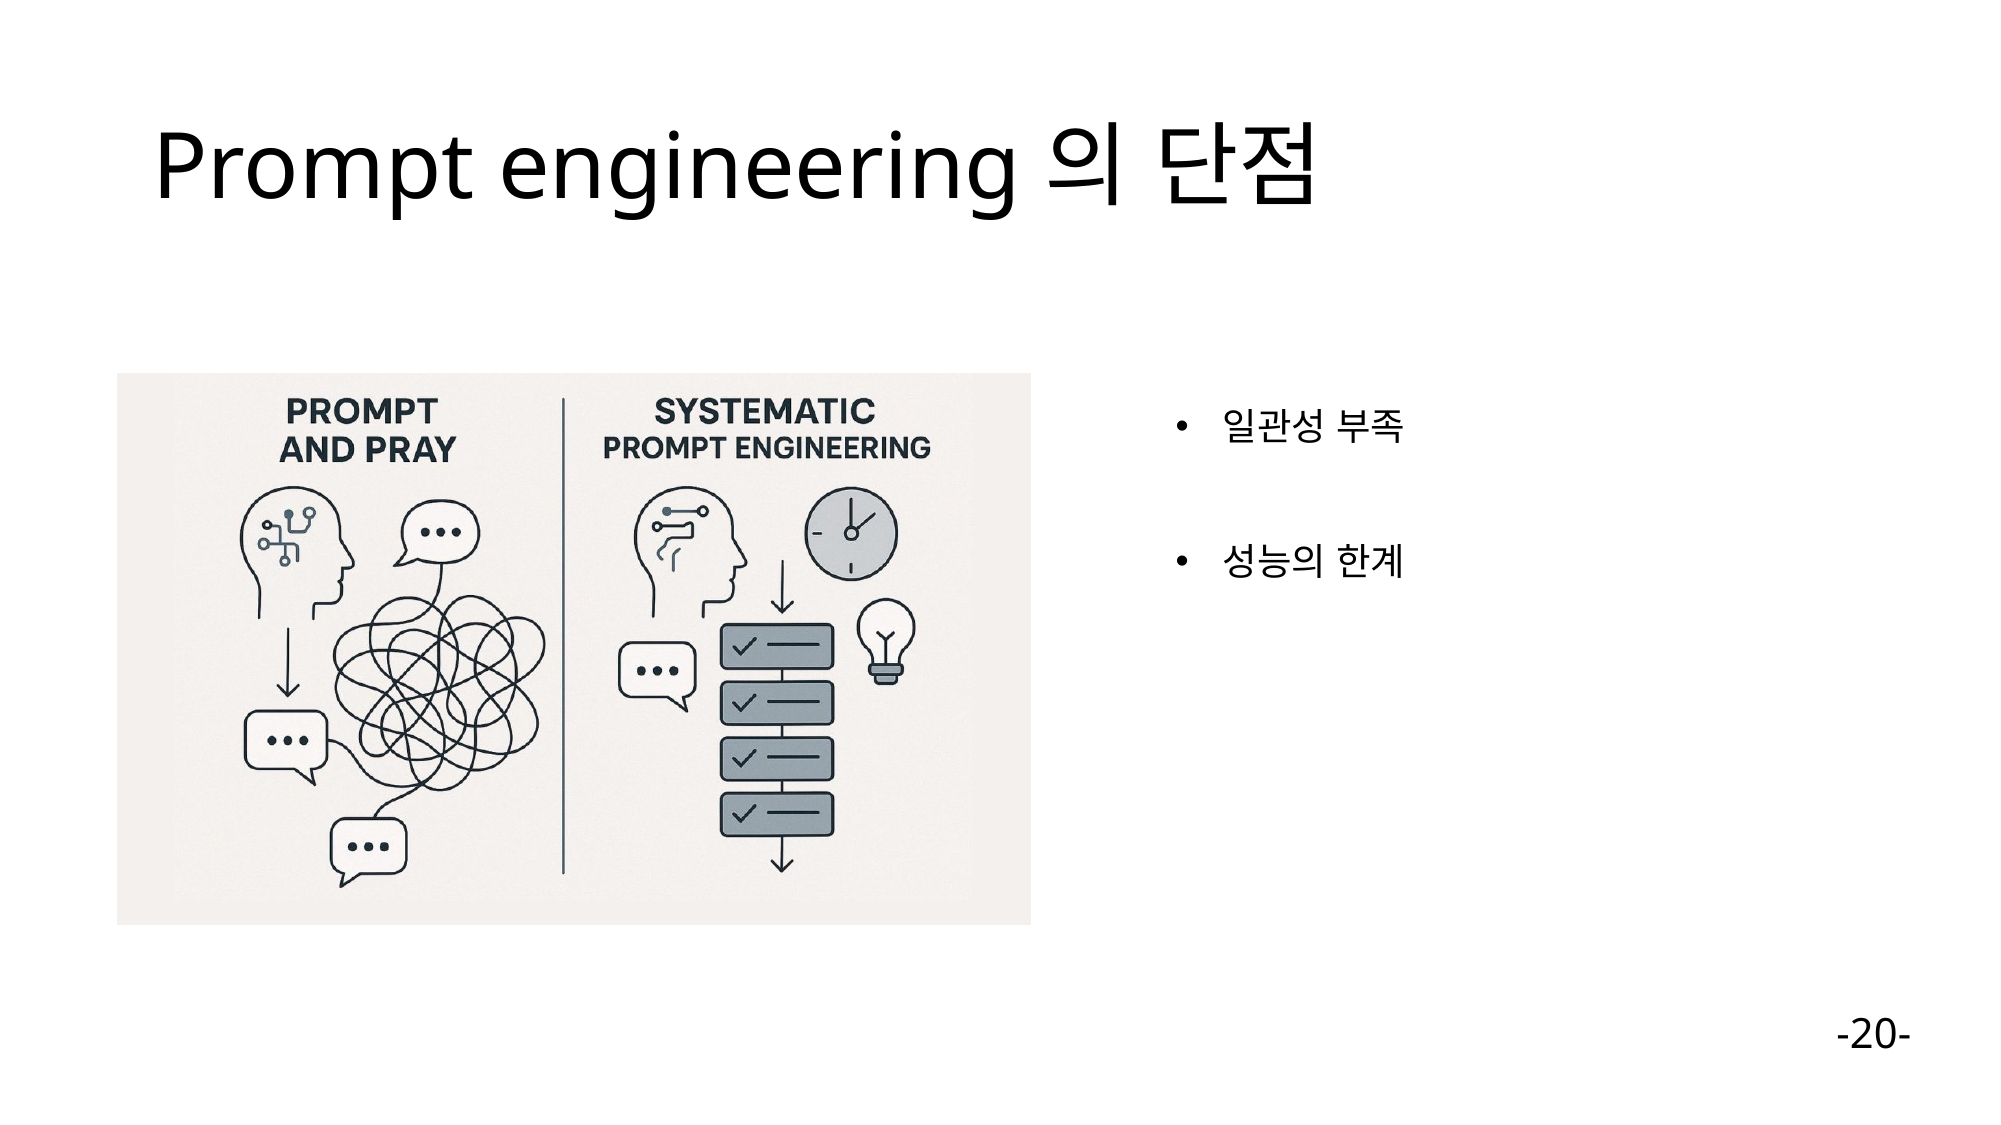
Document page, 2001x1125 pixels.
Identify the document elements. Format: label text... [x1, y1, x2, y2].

text_box -20- [1821, 999, 1927, 1065]
title Prompt engineering의 단점 [137, 59, 1863, 278]
picture [117, 372, 1031, 925]
text_box 일관성 부족 성능의 한계 [1160, 373, 1431, 591]
